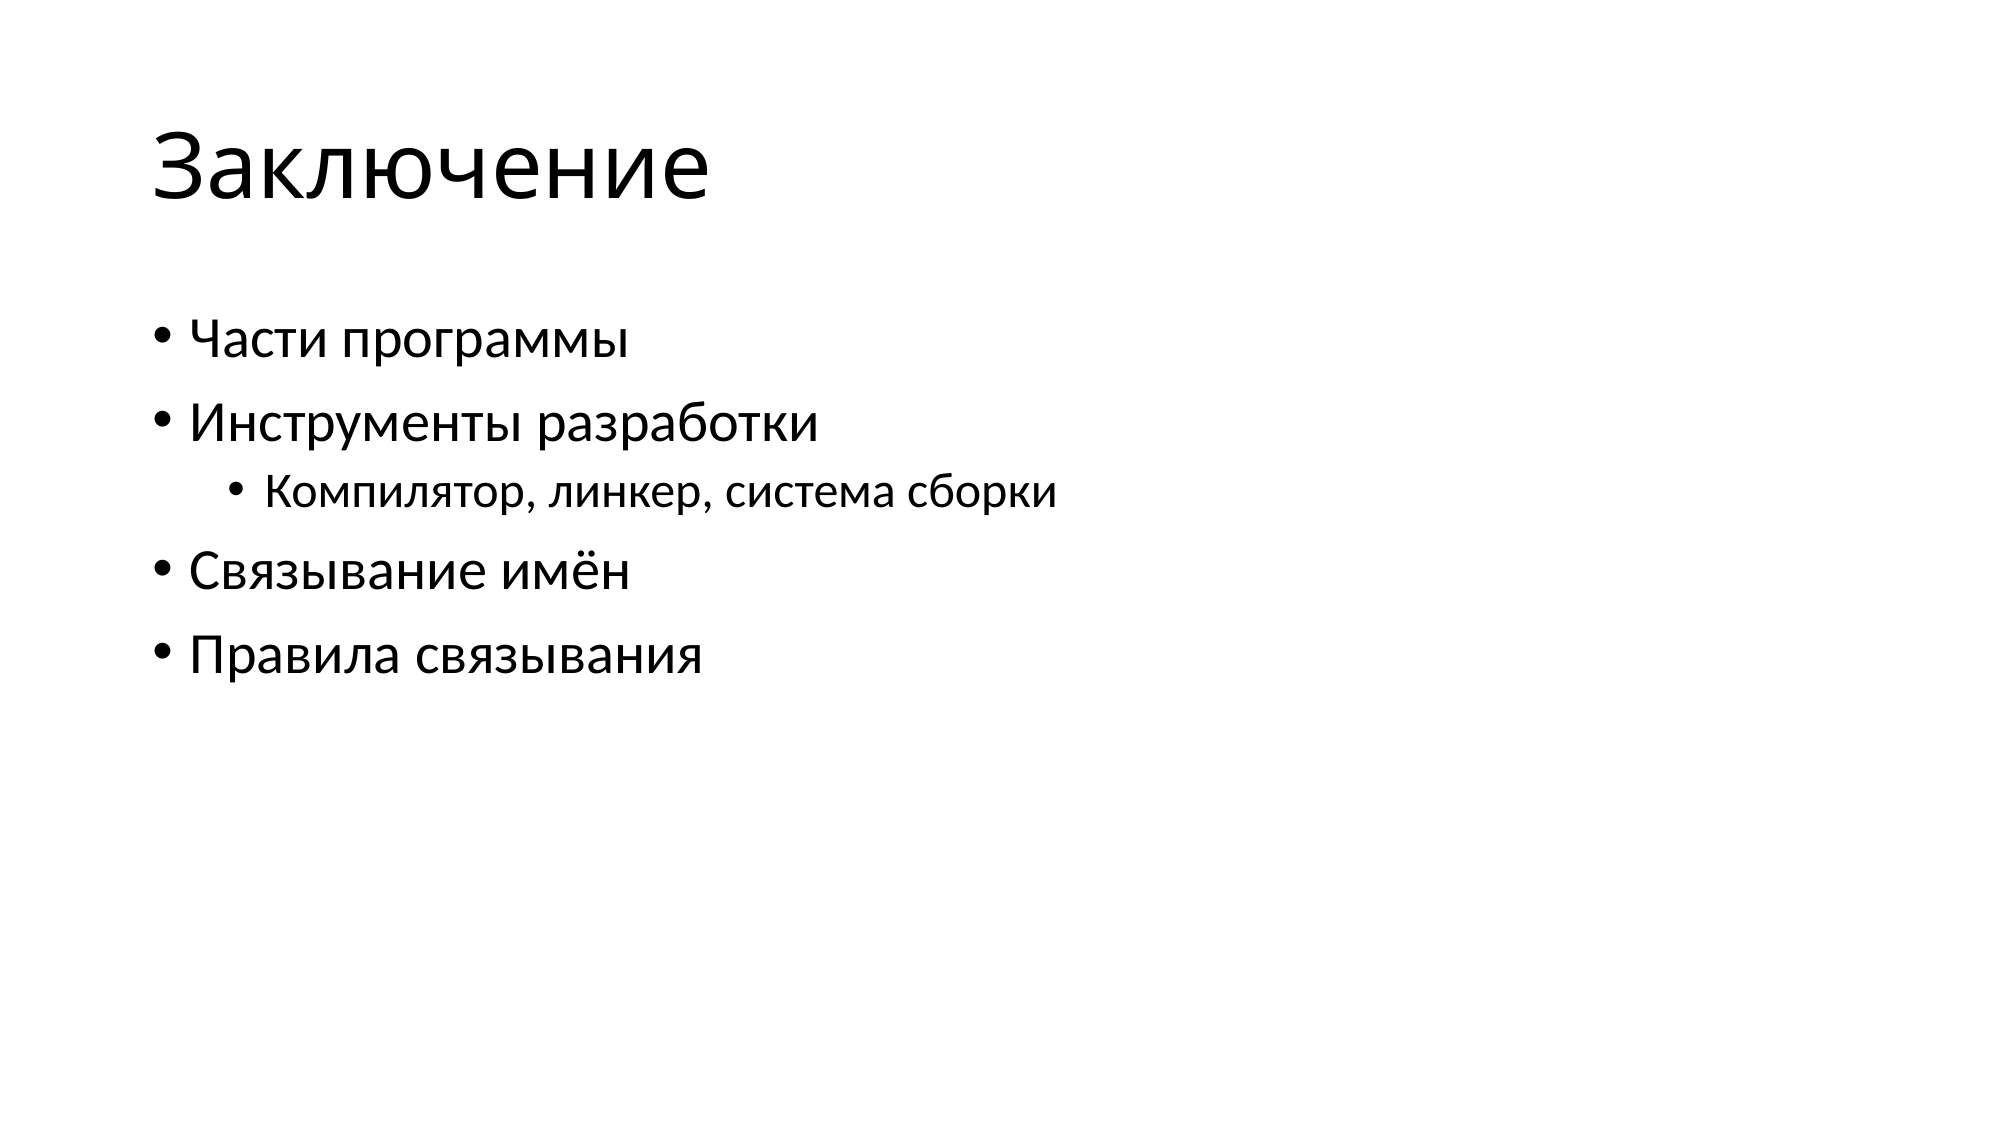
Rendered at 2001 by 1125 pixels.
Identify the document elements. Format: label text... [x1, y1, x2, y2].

list Части программы Инструменты разработки Компилятор, линкер, система сборки Связывание имён Правила связывания [137, 299, 1863, 1014]
title Заключение [137, 59, 1863, 278]
